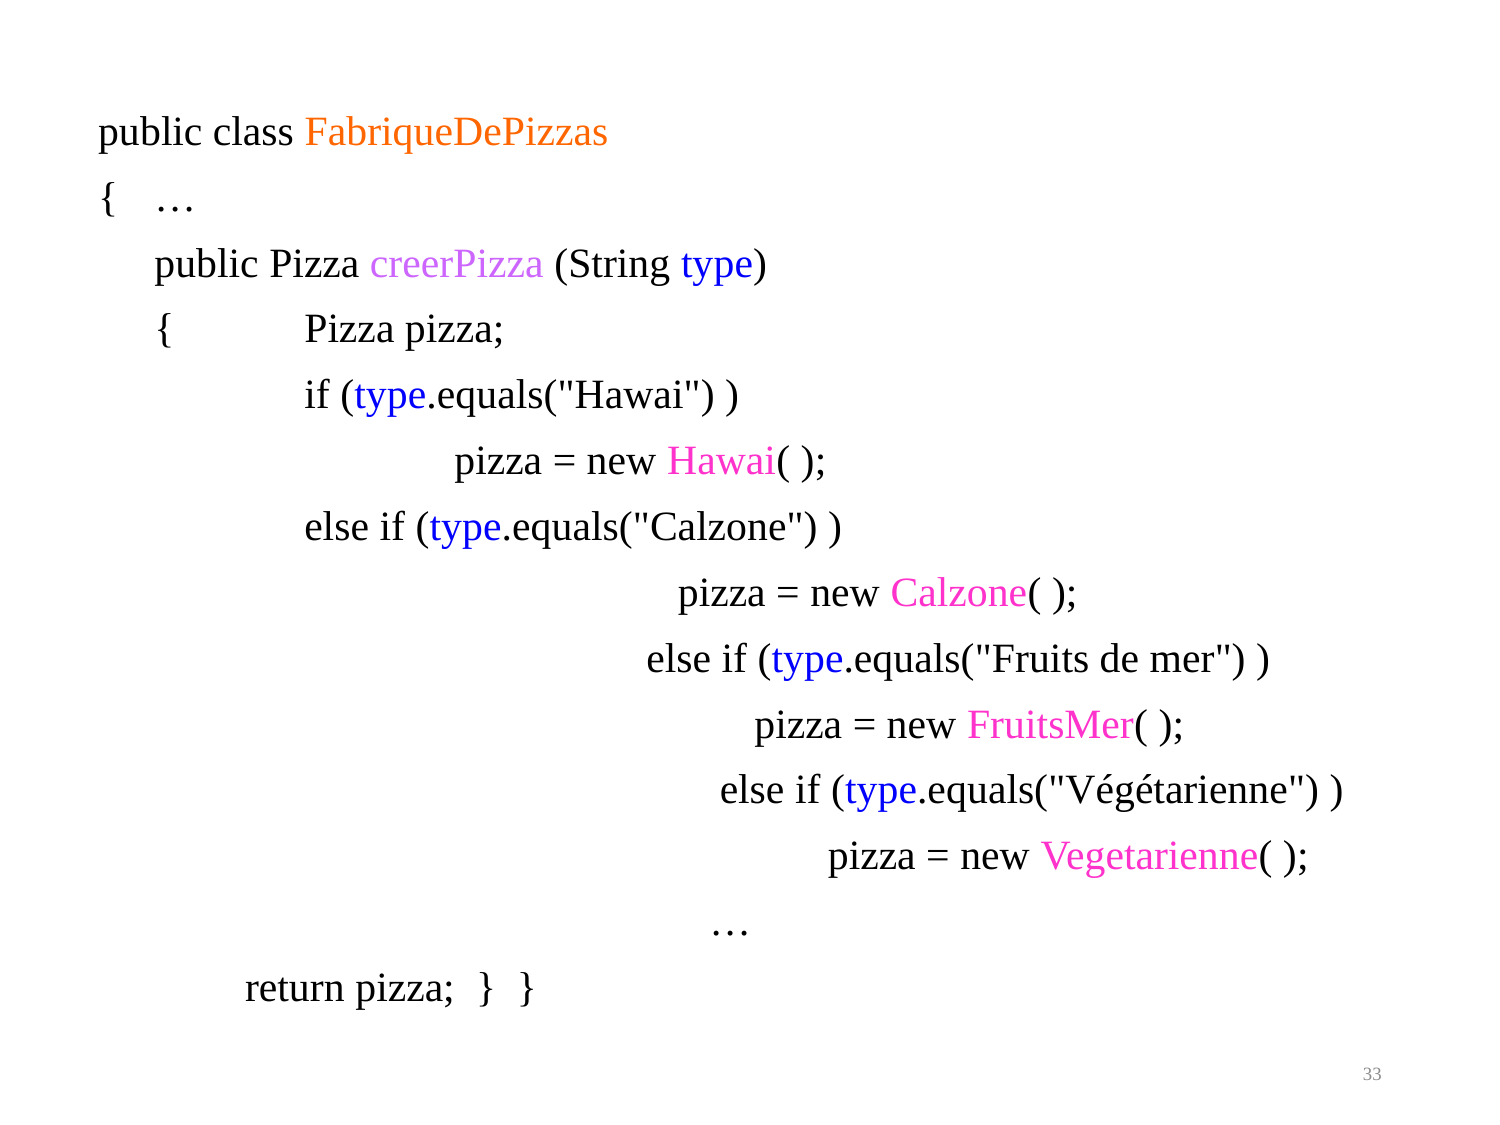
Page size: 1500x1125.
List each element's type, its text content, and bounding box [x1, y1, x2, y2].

text_box public class FabriqueDePizzas { … public Pizza creerPizza (String type) { Pizza pizza; if (type.equals("Hawai") ) pizza = new Hawai( ); else if (type.equals("Calzone") ) pizza = new Calzone( ); else if (type.equals("Fruits de mer") ) pizza = new FruitsMer( ); else if (type.equals("Végétarienne") ) pizza = new Vegetarienne( ); … return pizza; } } [83, 102, 1396, 1018]
slide_number 33 [1059, 1042, 1397, 1103]
